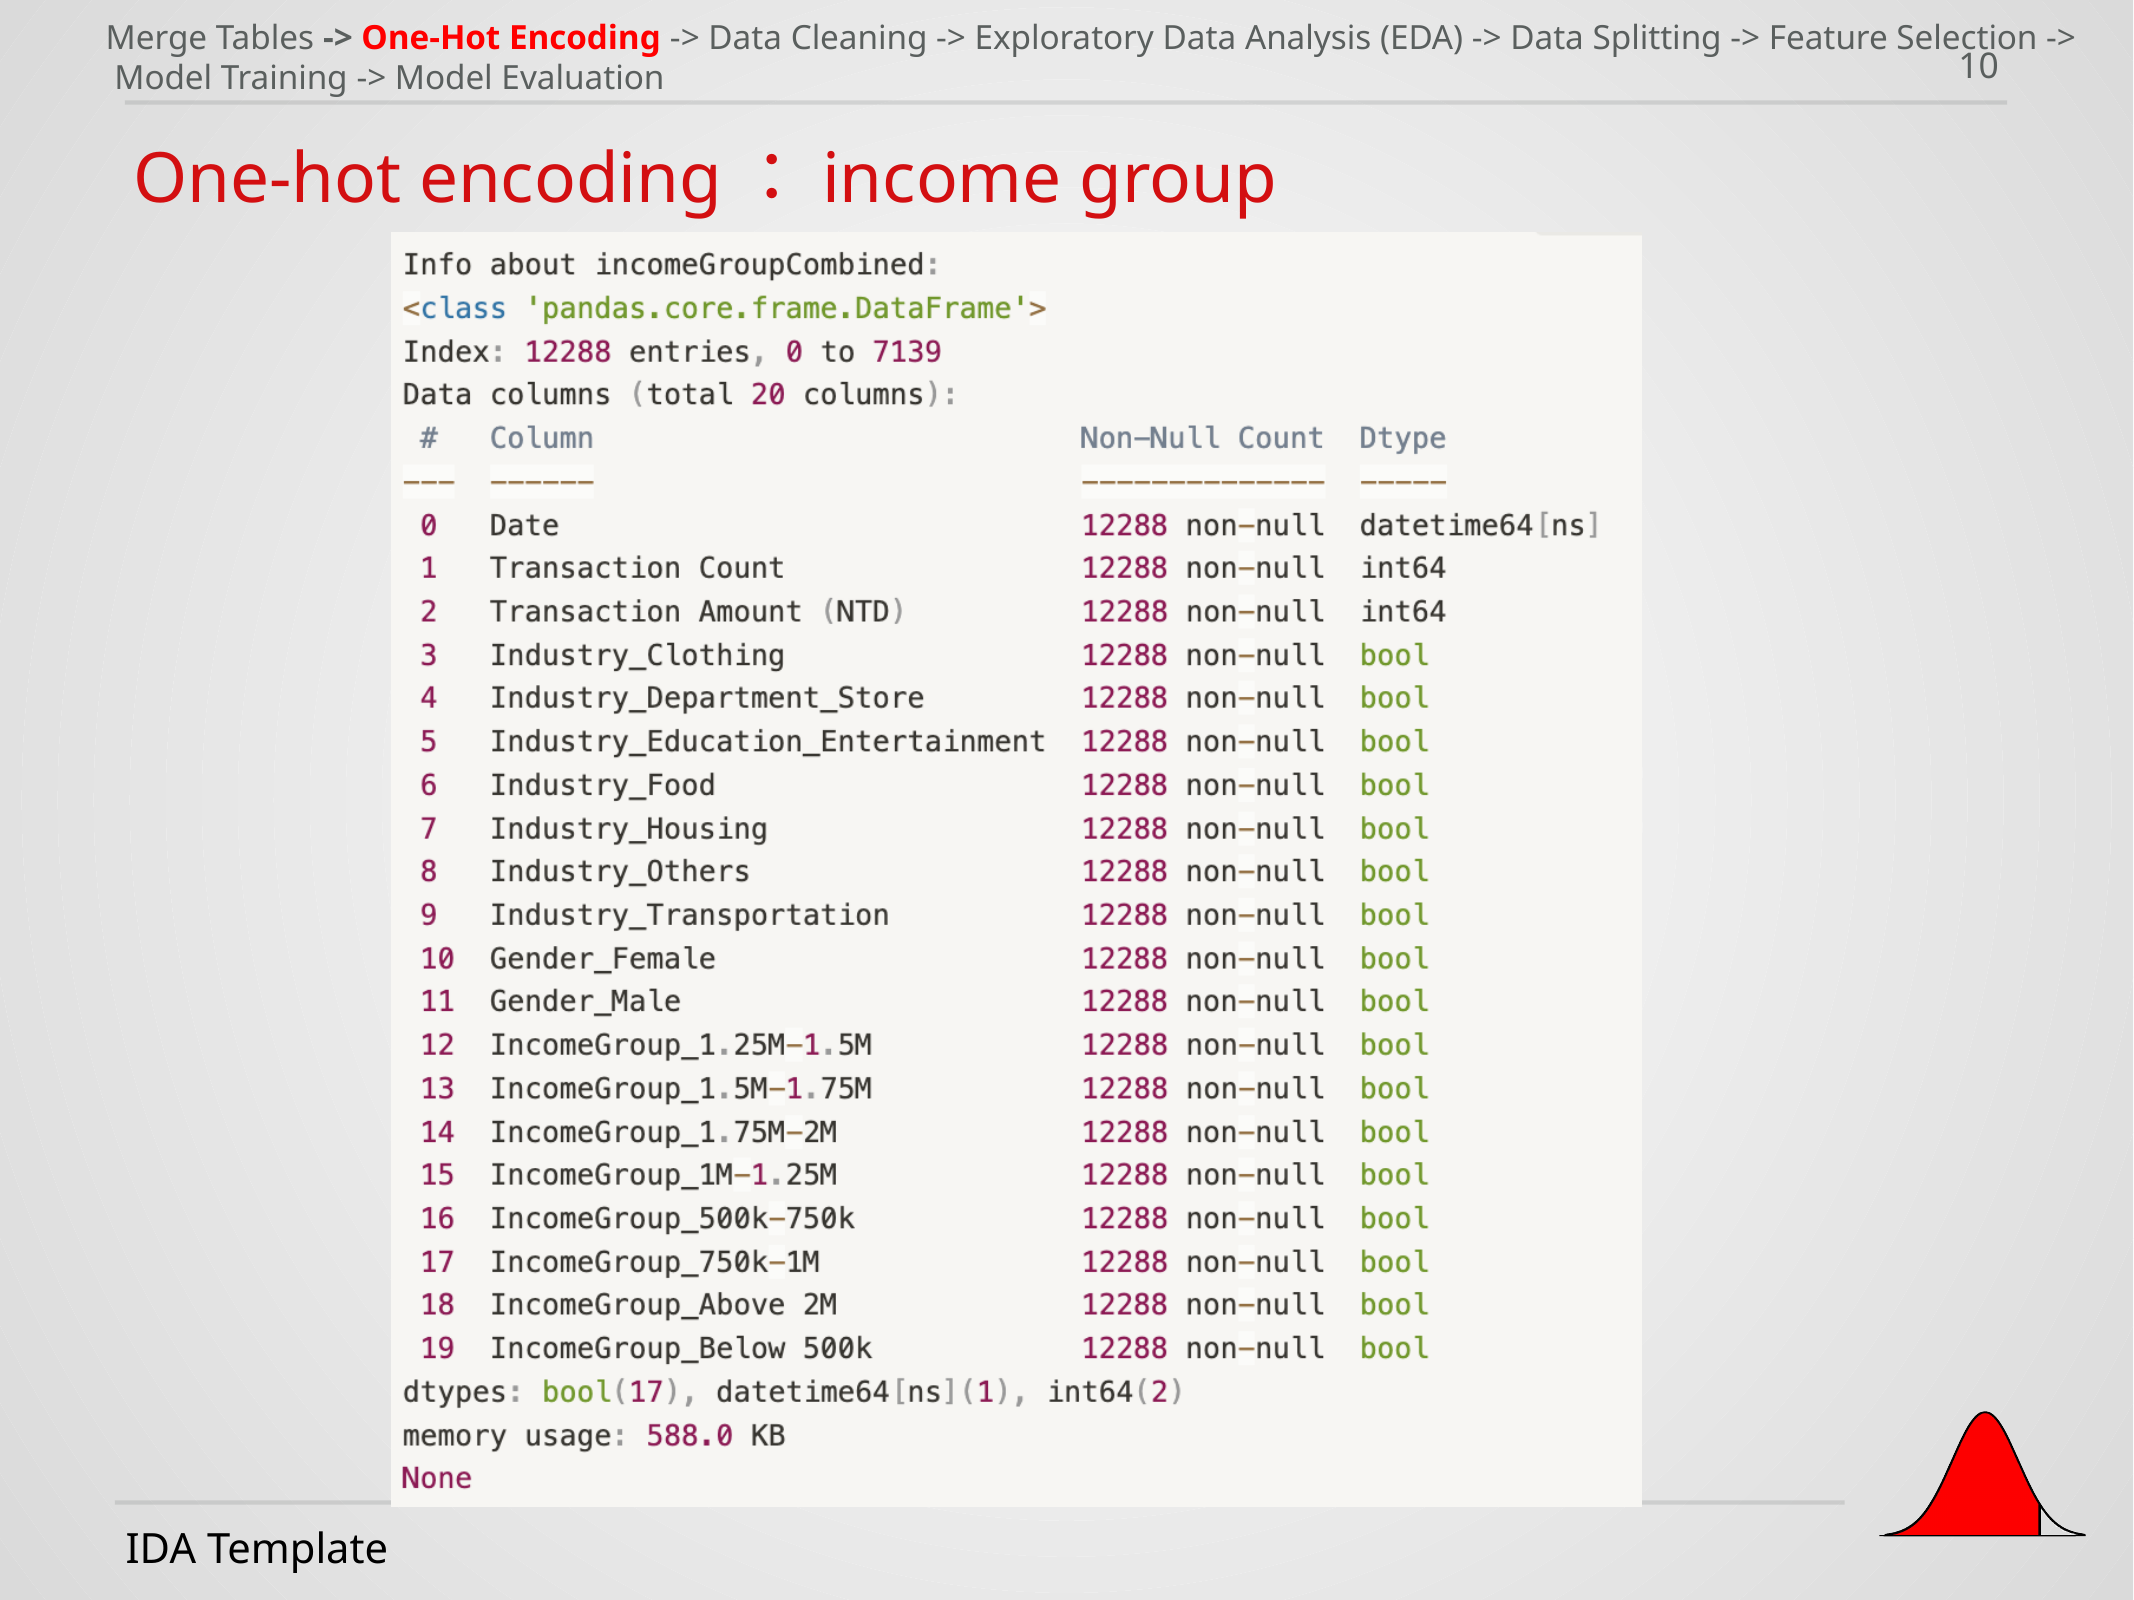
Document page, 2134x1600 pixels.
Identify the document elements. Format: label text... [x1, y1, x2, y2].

list IDA Template [116, 1514, 1017, 1581]
picture [1879, 1411, 2086, 1537]
list Merge Tables -> One-Hot Encoding -> Data Cleaning -> Exploratory Data Analysis (EDA) -> Data Splitting -> Feature Selection -> Model Training -> Model Evaluation [96, 7, 2134, 107]
list One-hot encoding：income group [124, 124, 2007, 226]
picture [390, 232, 1642, 1508]
